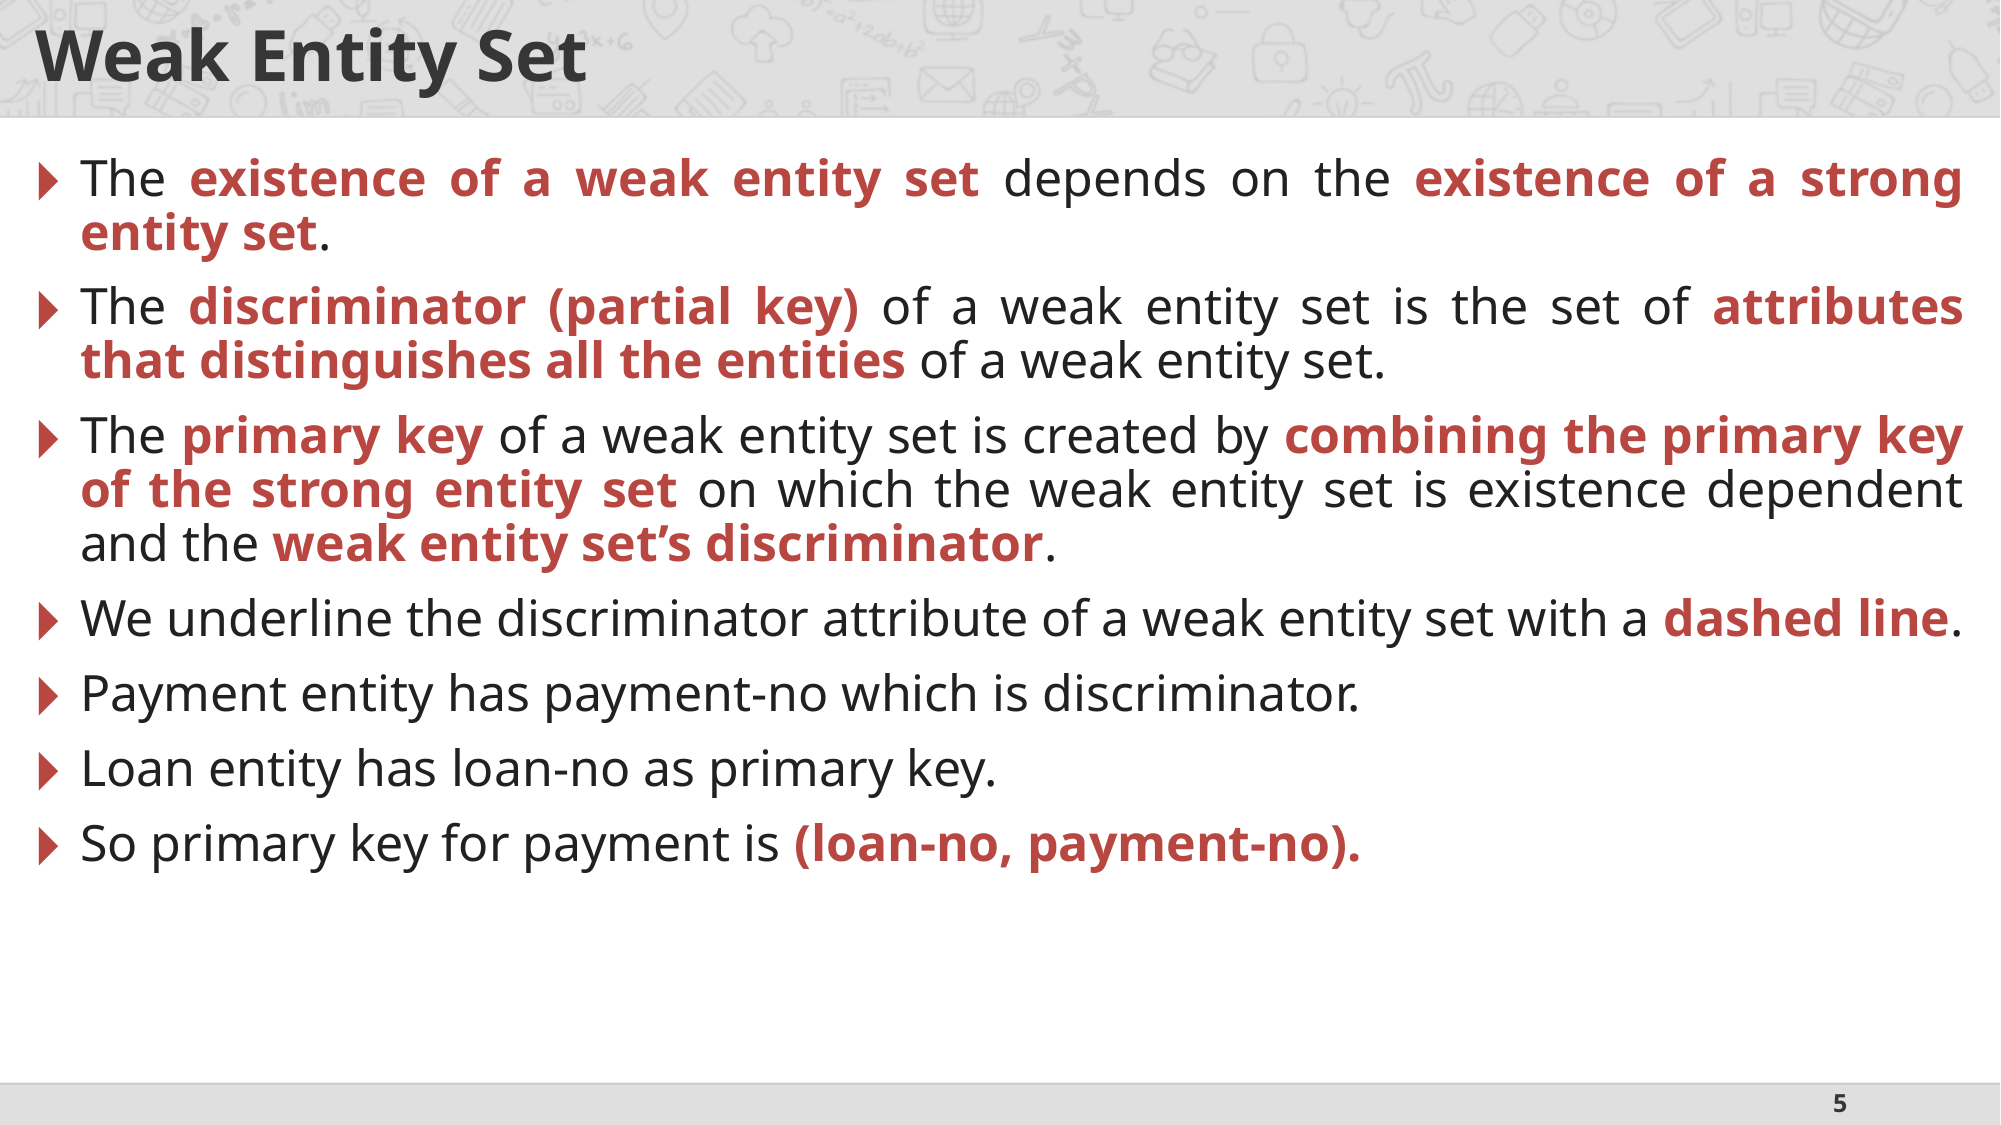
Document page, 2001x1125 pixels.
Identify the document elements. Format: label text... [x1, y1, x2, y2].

title Weak Entity Set [0, 0, 2000, 117]
list The existence of a weak entity set depends on the existence of a strong entity set. The discriminator (partial key) of a weak entity set is the set of attributes that distinguishes all the entities of a weak entity set. The primary key of a weak entity set is created by combining the primary key of the strong entity set on which the weak entity set is existence dependent and the weak entity set’s discriminator. We underline the discriminator attribute of a weak entity set with a dashed line. Payment entity has payment-no which is discriminator. Loan entity has loan-no as primary key. So primary key for payment is (loan-no, payment-no). [21, 145, 1980, 1062]
